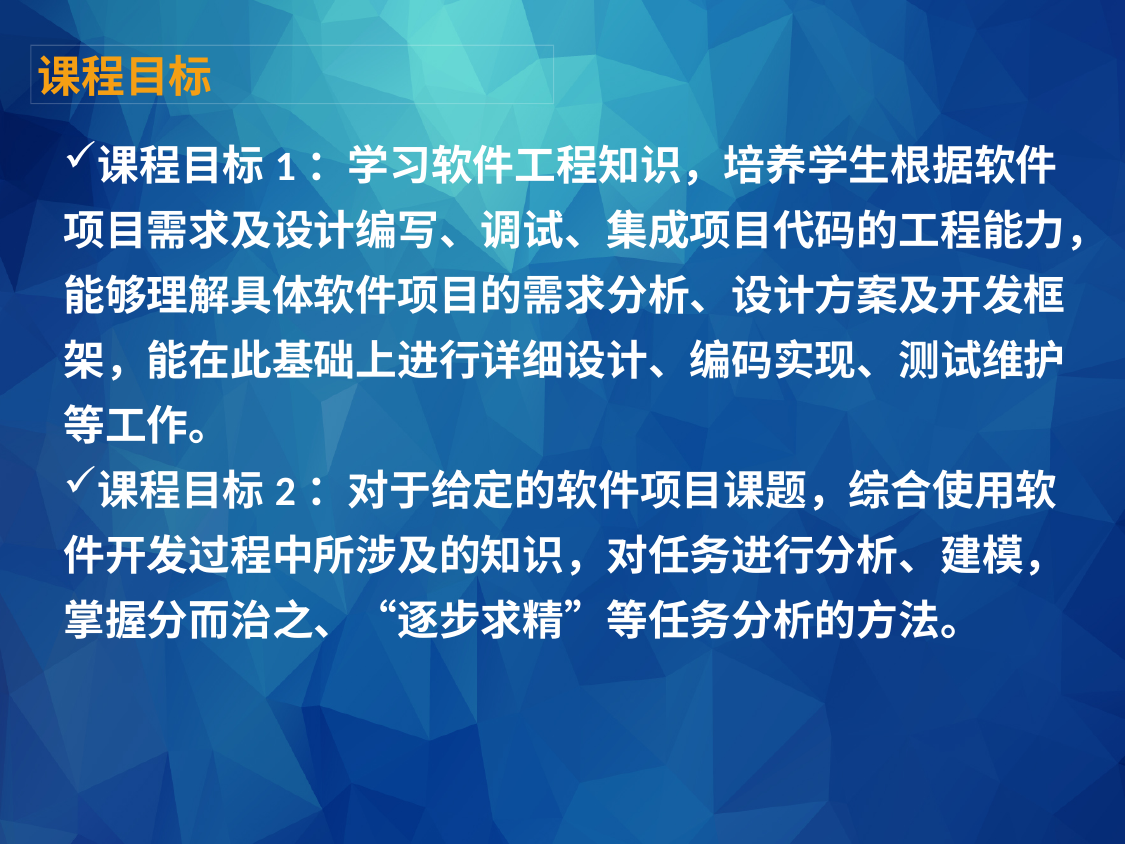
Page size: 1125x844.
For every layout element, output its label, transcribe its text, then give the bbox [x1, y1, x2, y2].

picture [0, 0, 1125, 844]
text_box 课程目标 [30, 45, 554, 104]
text_box 课程目标1：学习软件工程知识，培养学生根据软件项目需求及设计编写、调试、集成项目代码的工程能力，能够理解具体软件项目的需求分析、设计方案及开发框架，能在此基础上进行详细设计、编码实现、测试维护等工作。 课程目标2：对于给定的软件项目课题，综合使用软件开发过程中所涉及的知识，对任务进行分析、建模，掌握分而治之、“逐步求精”等任务分析的方法。 [48, 116, 1086, 651]
